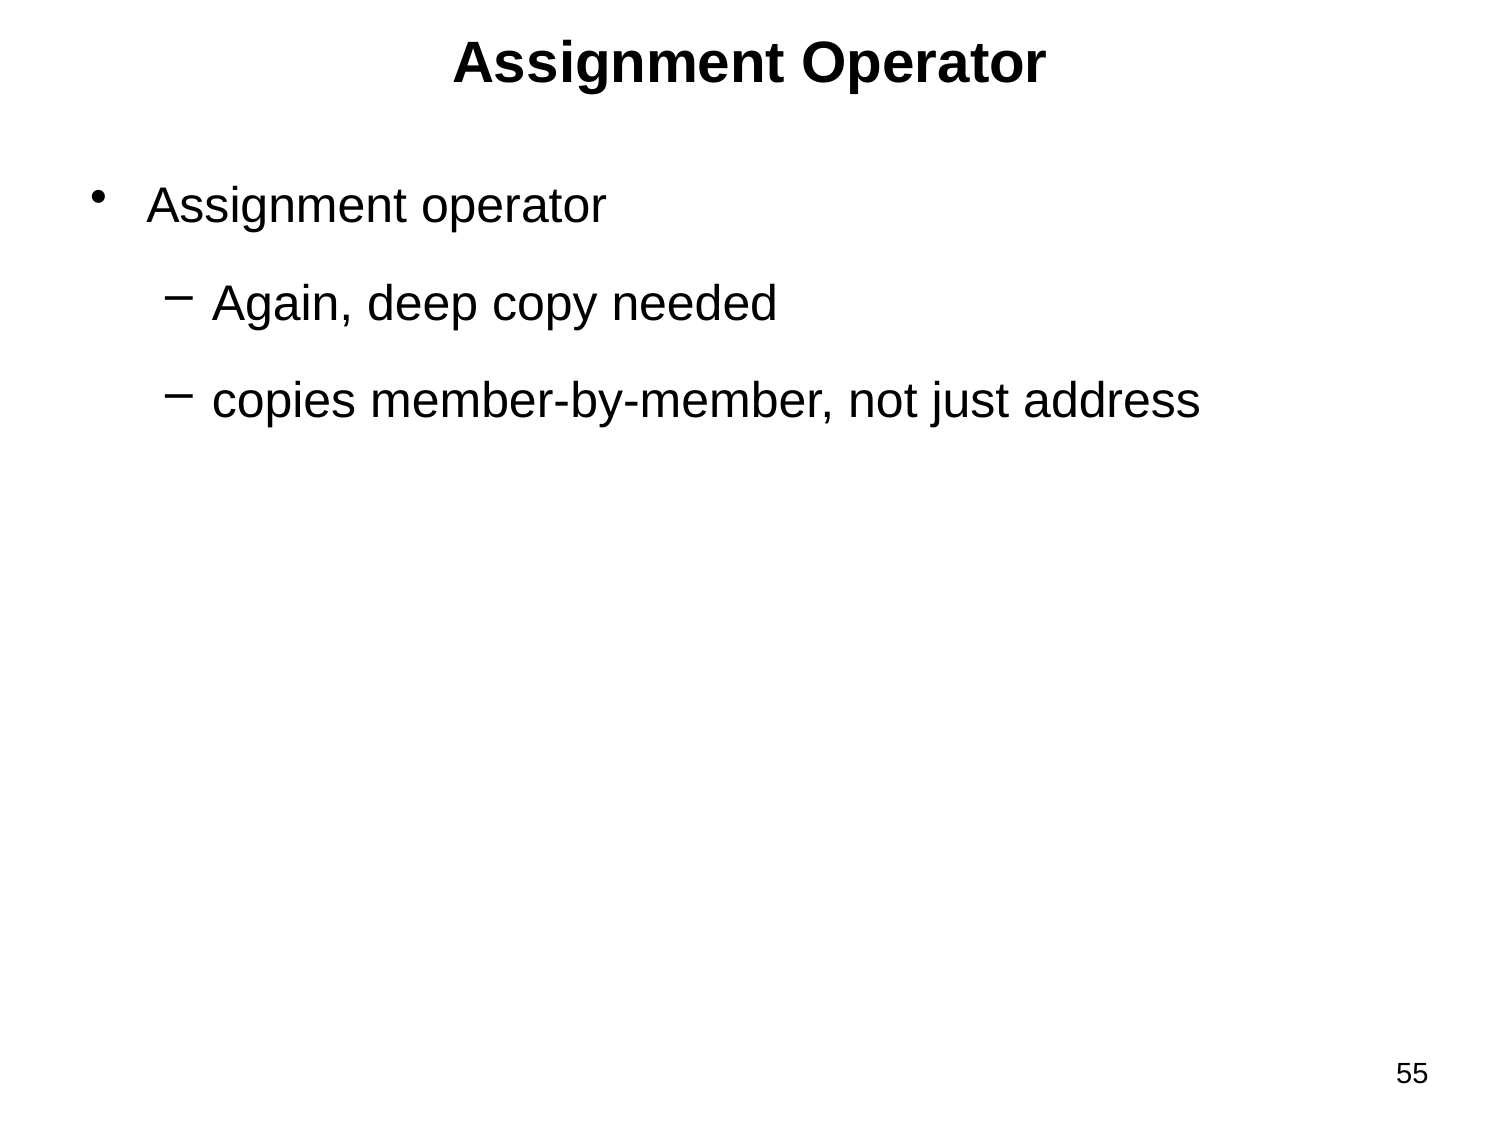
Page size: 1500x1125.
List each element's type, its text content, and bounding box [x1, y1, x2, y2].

slide_number 55 [1093, 1046, 1444, 1125]
title Assignment Operator [75, 3, 1425, 116]
list Assignment operator Again, deep copy needed copies member-by-member, not just address [75, 164, 1500, 943]
